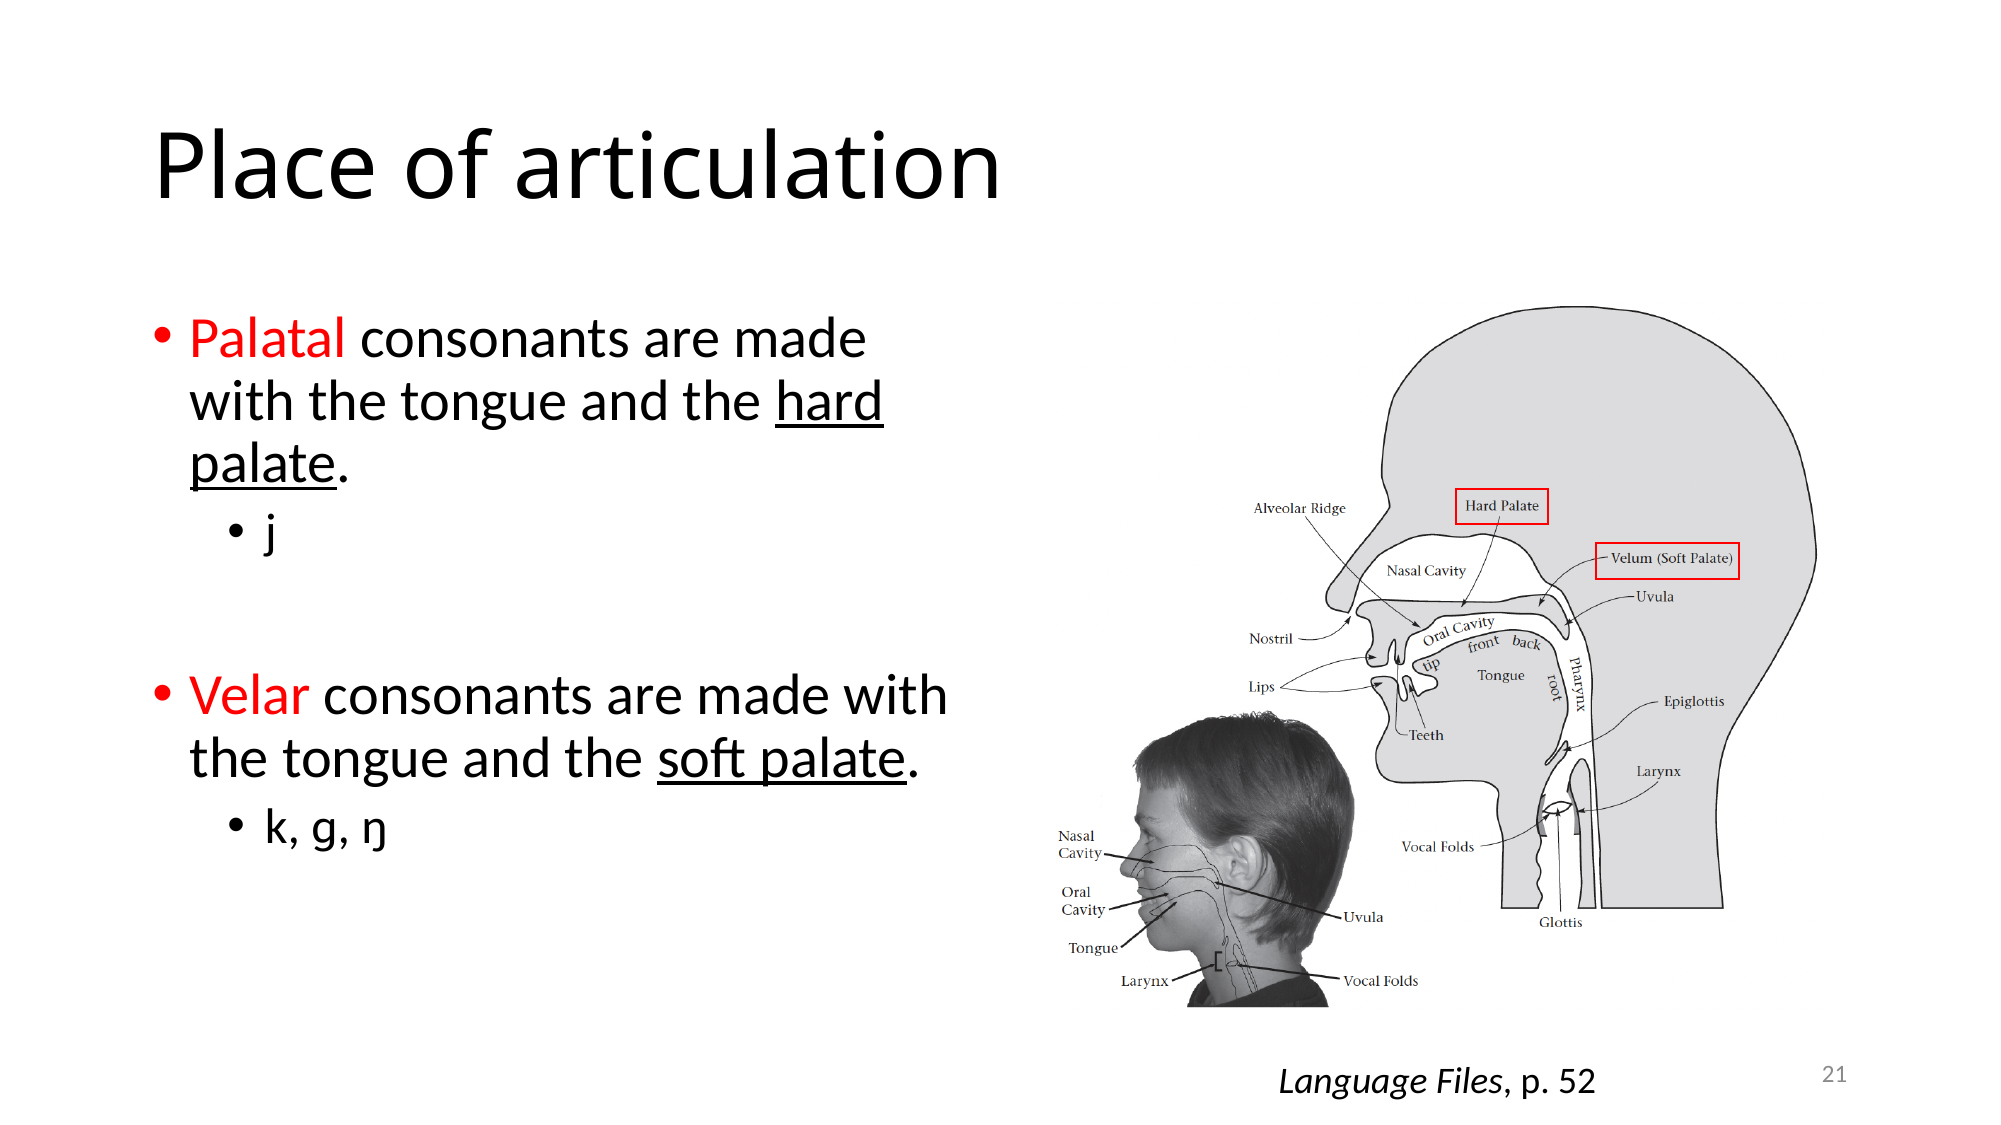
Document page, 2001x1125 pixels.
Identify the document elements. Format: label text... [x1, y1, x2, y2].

text_box Language Files, p. 52 [1262, 1048, 1613, 1108]
title Place of articulation [137, 59, 1863, 278]
slide_number 21 [1412, 1042, 1863, 1103]
list Palatal consonants are made with the tongue and the hard palate. j Velar consonants are made with the tongue and the soft palate. k, ɡ, ŋ [137, 299, 988, 1014]
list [1051, 299, 1824, 1014]
